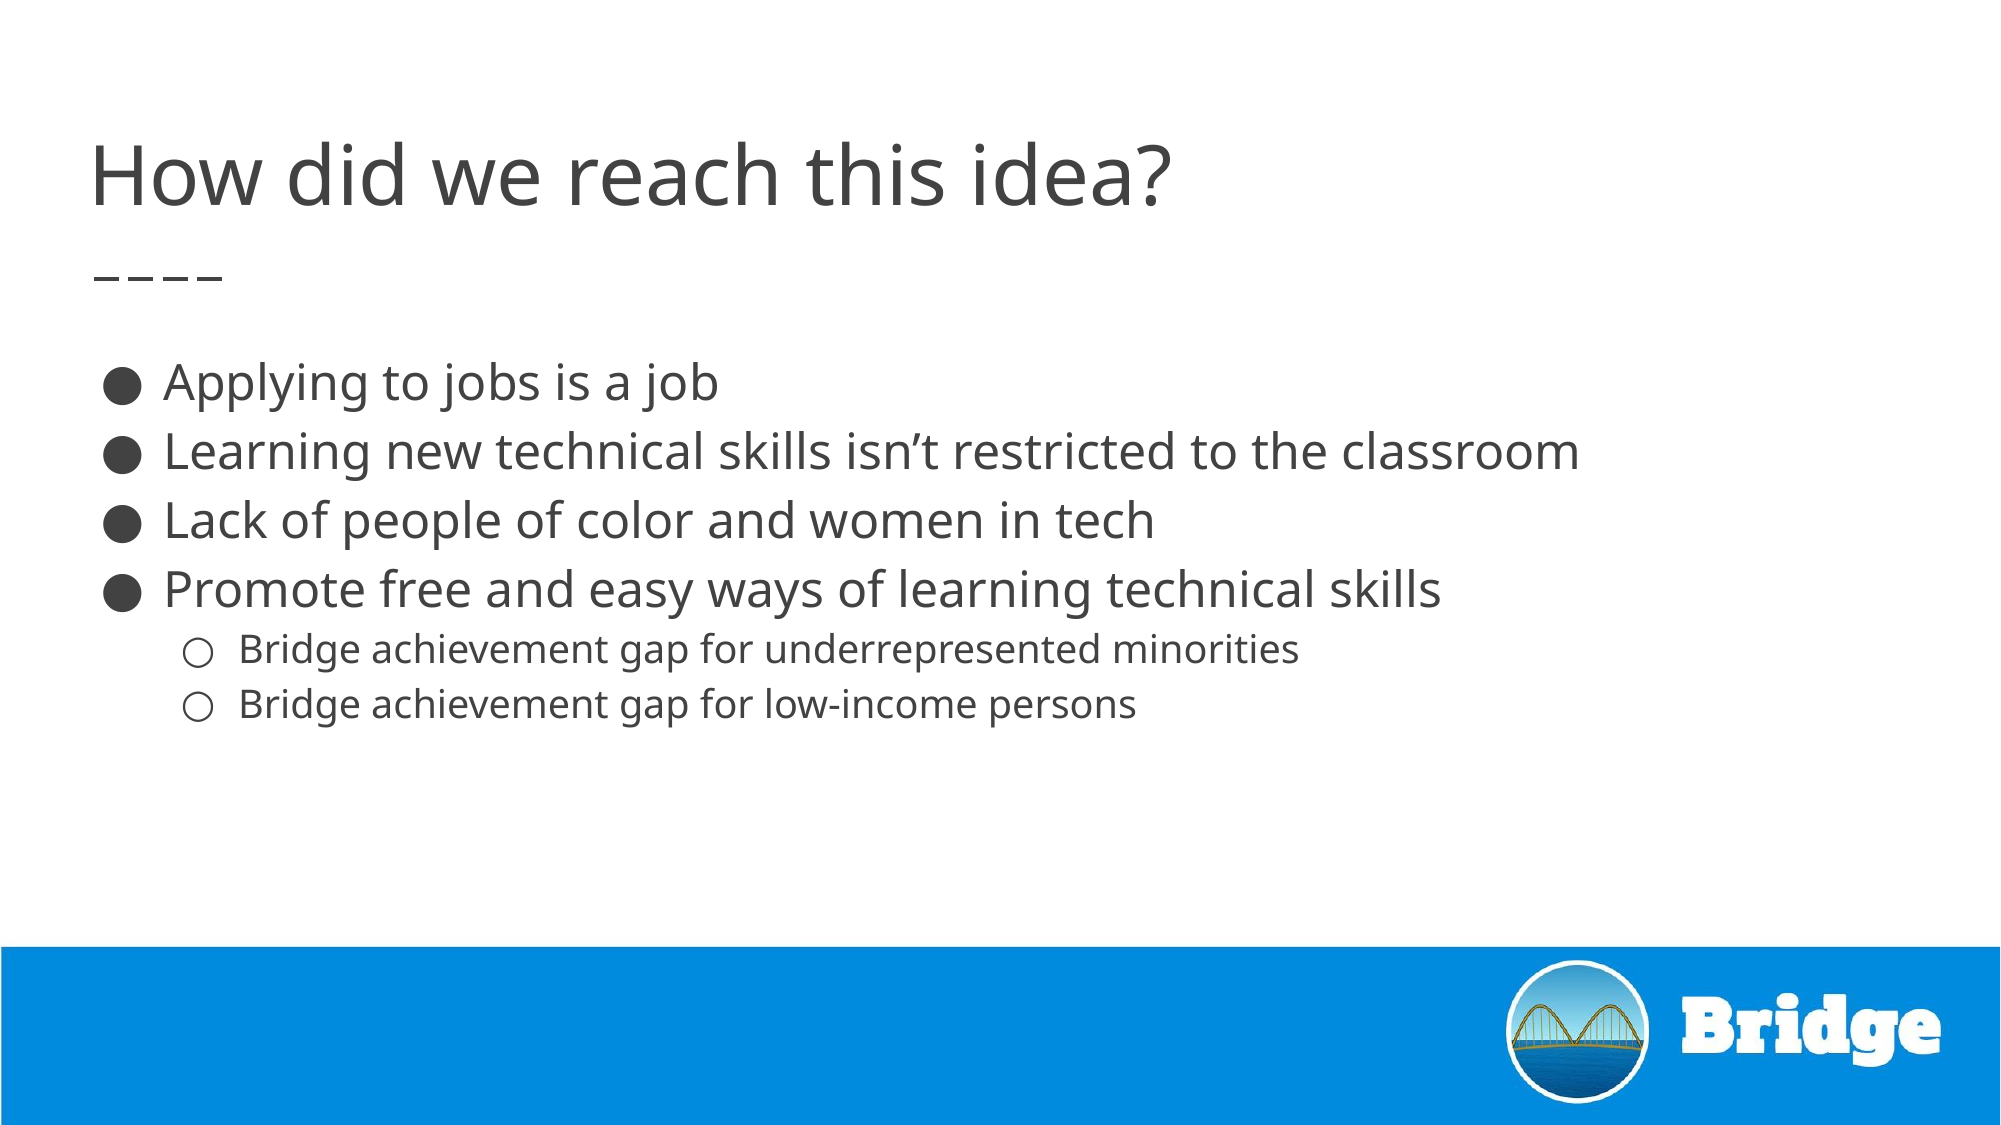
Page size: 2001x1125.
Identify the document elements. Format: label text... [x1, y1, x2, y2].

picture [0, 0, 2001, 1125]
title How did we reach this idea? [68, 81, 1932, 242]
list Applying to jobs is a job Learning new technical skills isn’t restricted to the classroom Lack of people of color and women in tech Promote free and easy ways of learning technical skills Bridge achievement gap for underrepresented minorities Bridge achievement gap for low-income persons [68, 321, 1932, 1000]
